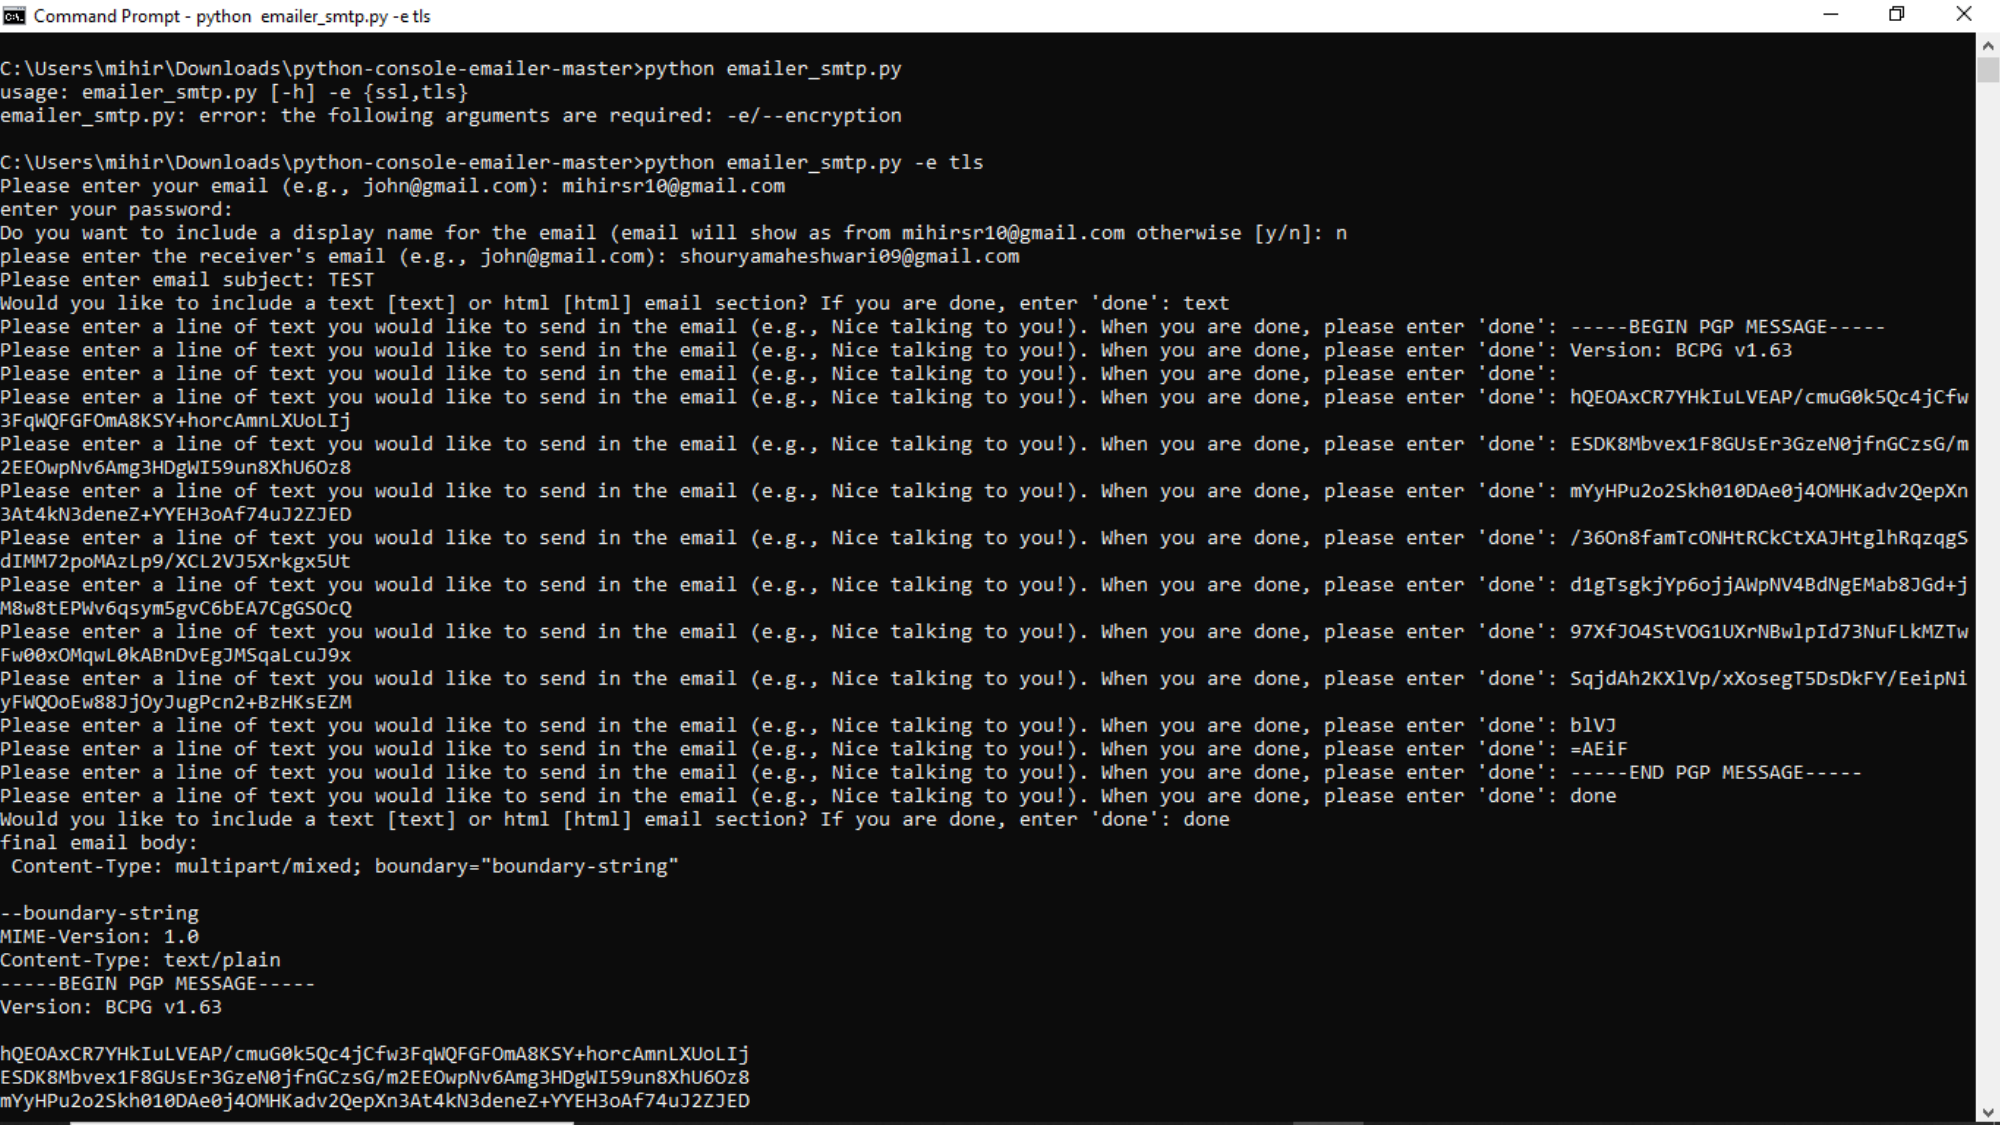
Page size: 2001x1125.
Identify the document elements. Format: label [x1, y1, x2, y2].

list [0, 0, 2000, 1125]
